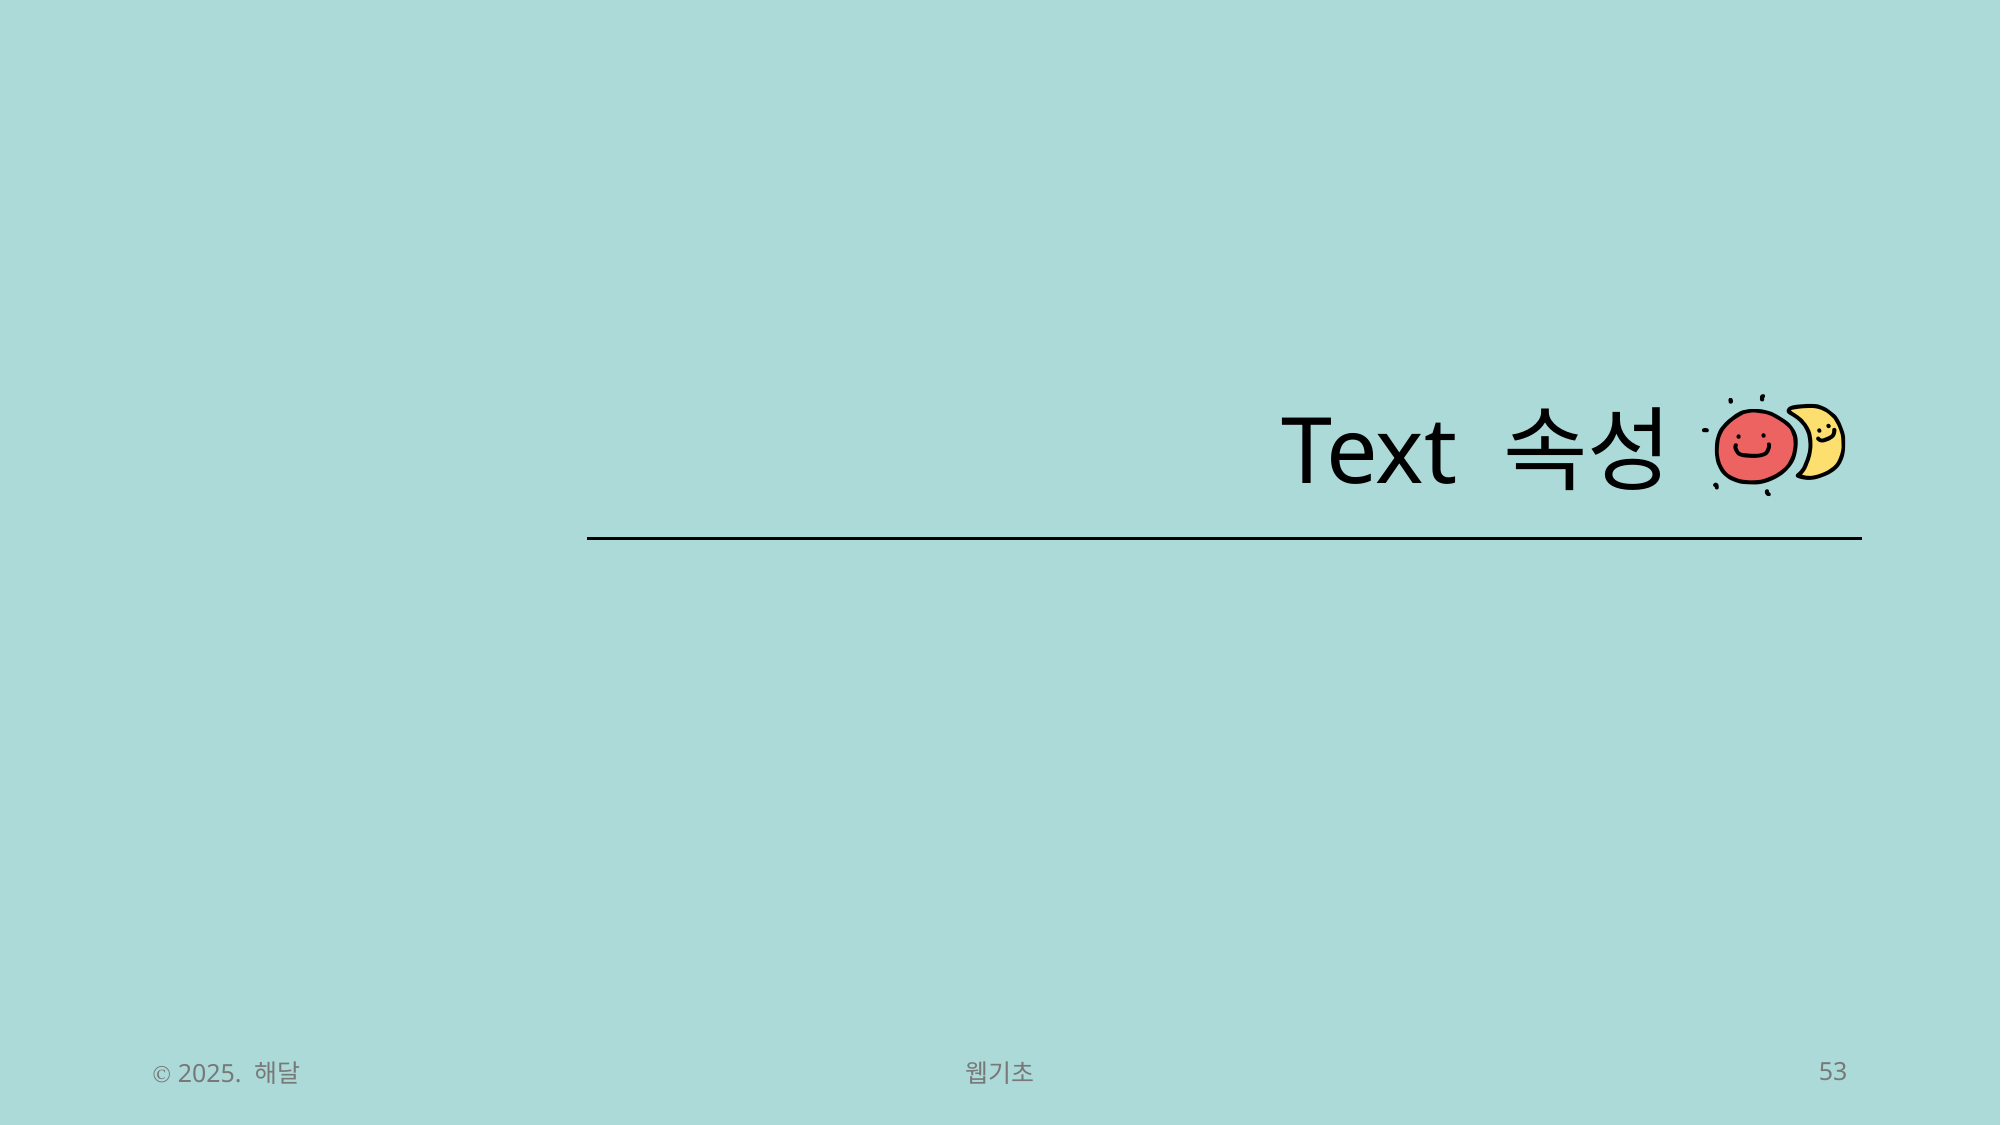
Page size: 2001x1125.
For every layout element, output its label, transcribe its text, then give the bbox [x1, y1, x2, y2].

slide_number 53 [1412, 1042, 1863, 1103]
slide_number Ⓒ 2025. 해달 [137, 1042, 588, 1103]
footer 웹기초 [662, 1042, 1338, 1103]
title Text 속성 [137, 345, 1688, 563]
picture [1688, 388, 1863, 504]
